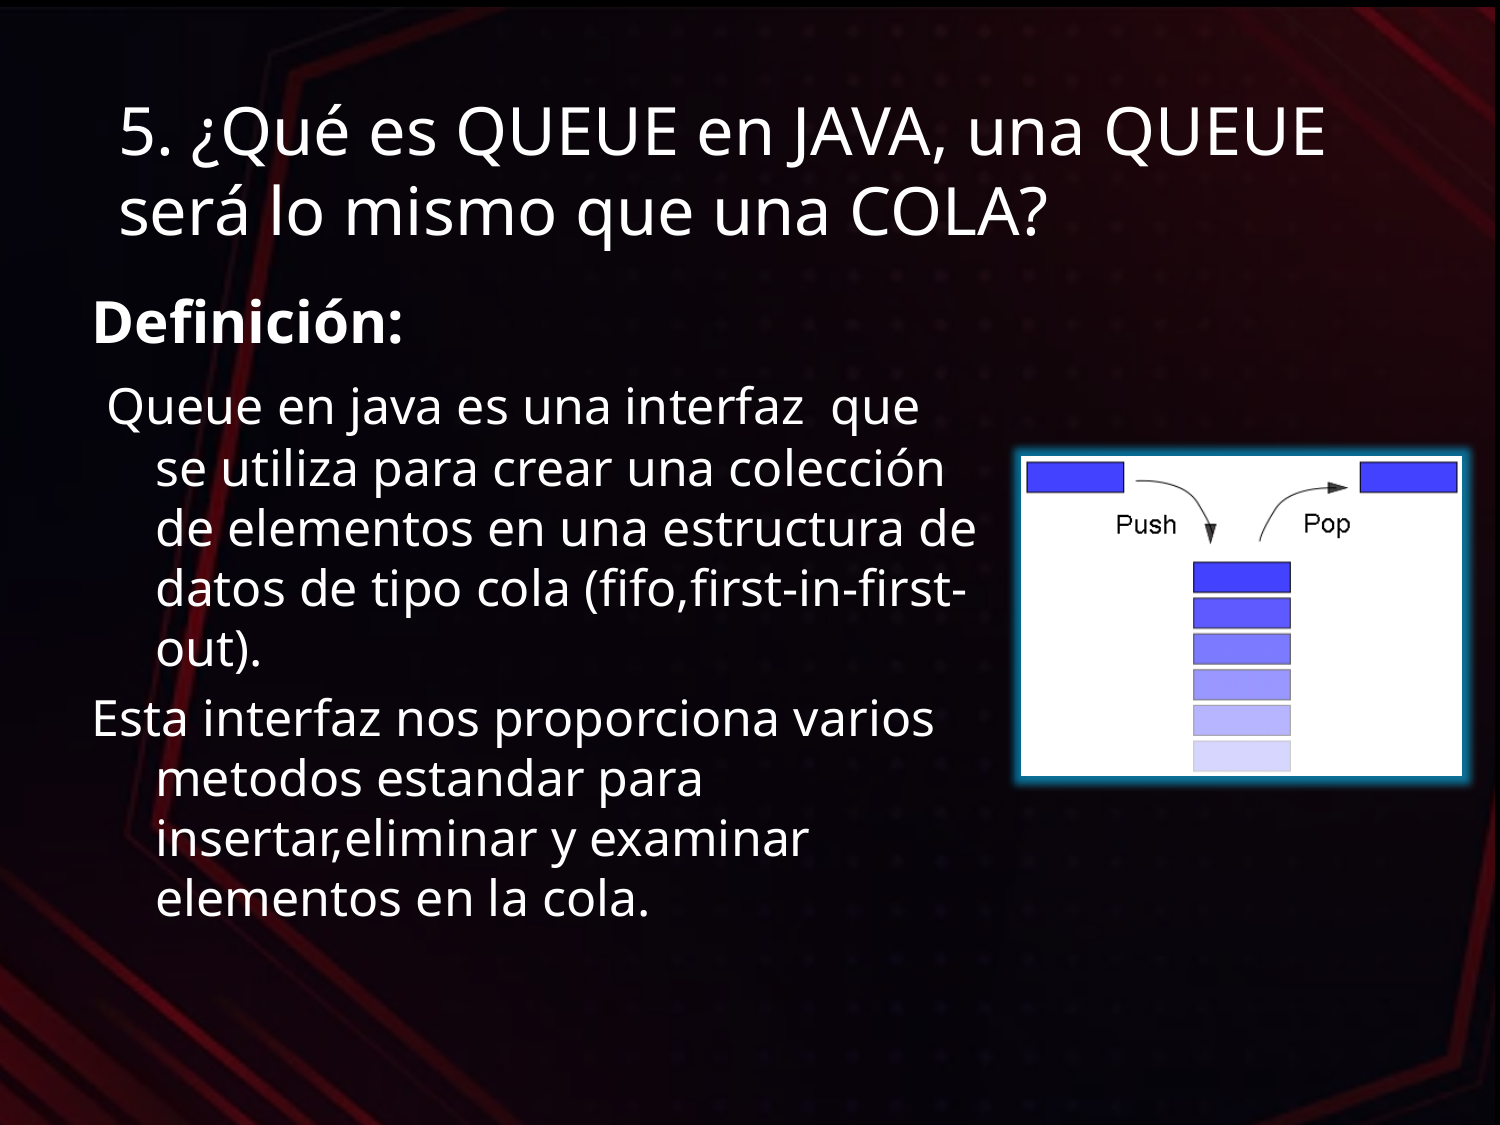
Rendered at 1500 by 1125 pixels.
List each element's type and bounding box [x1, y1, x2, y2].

picture [0, 7, 1495, 1125]
text_box [0, 0, 1500, 1125]
